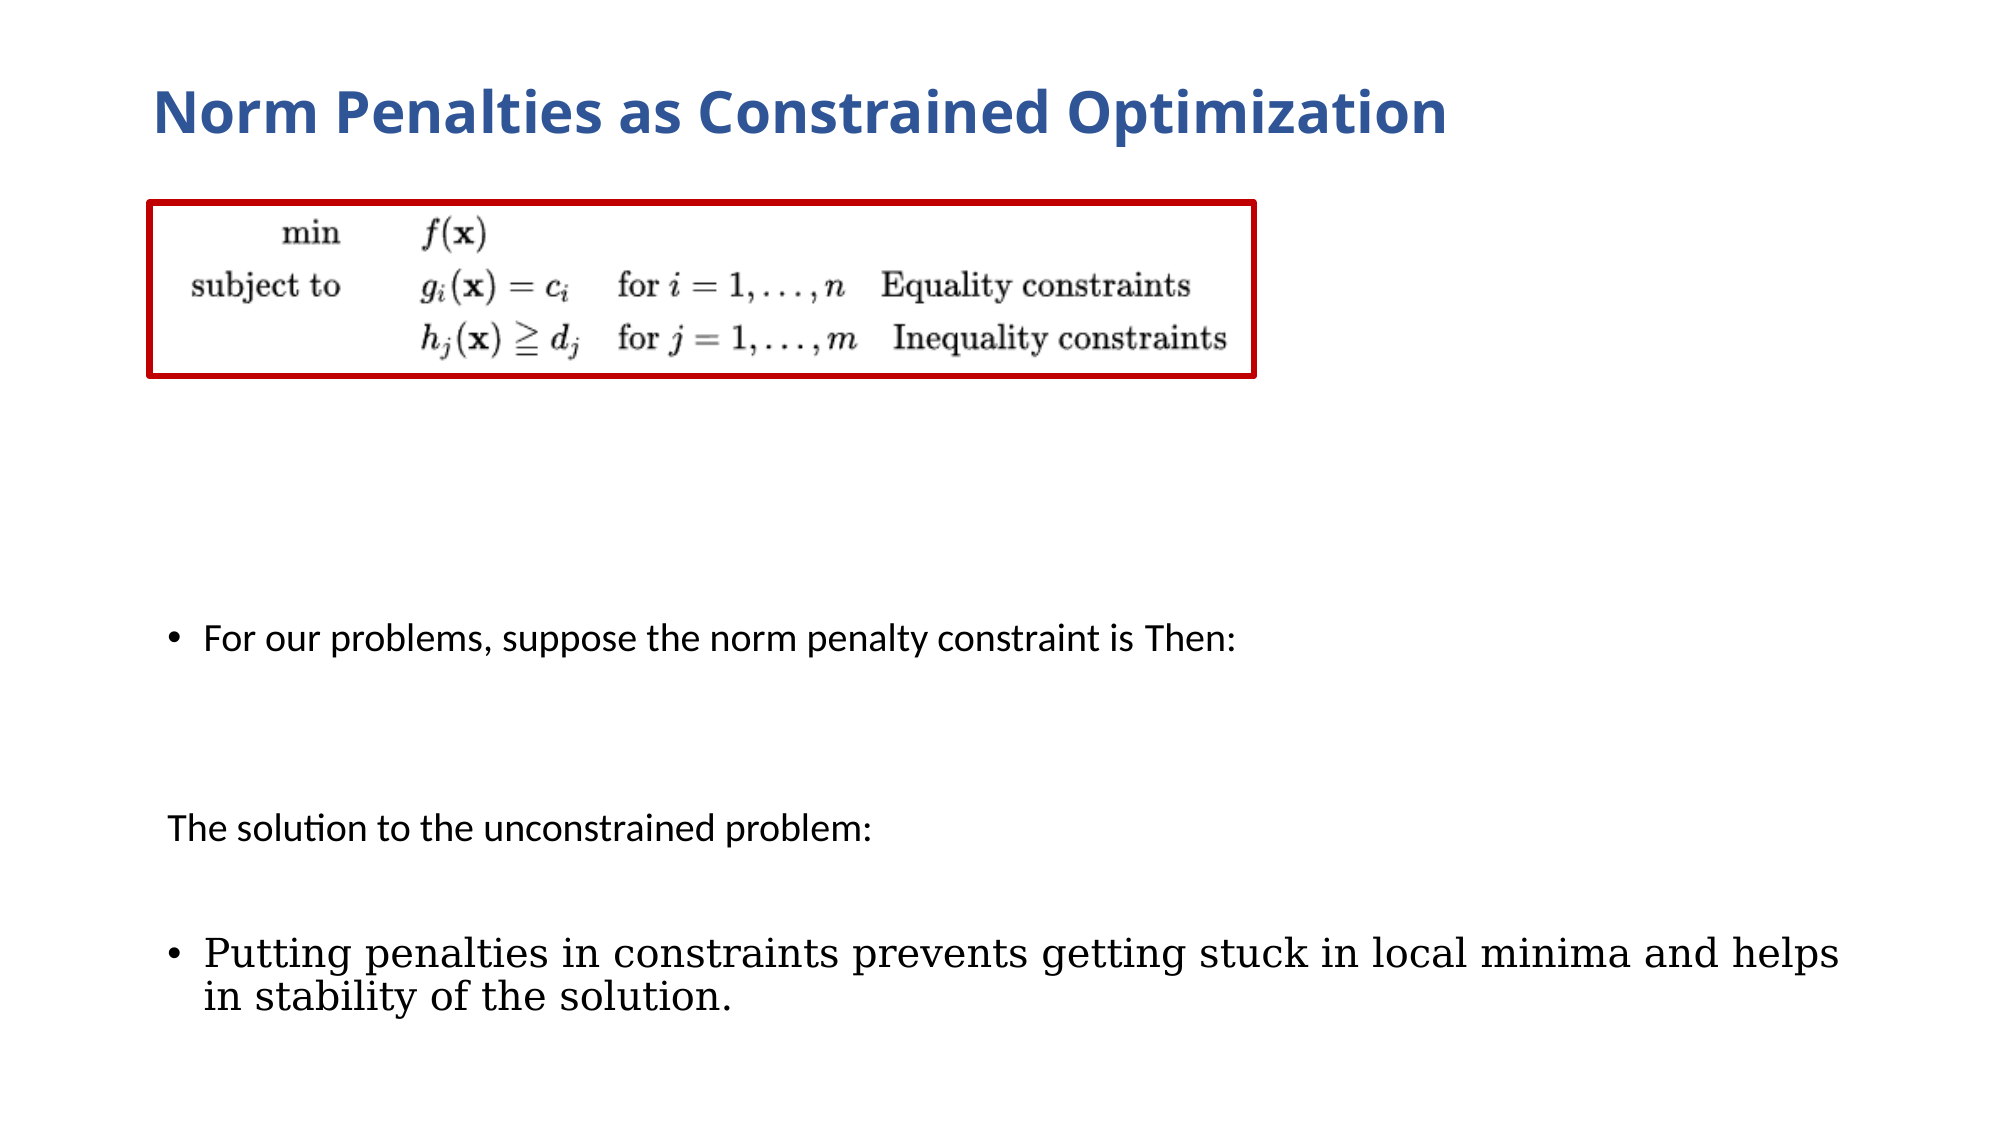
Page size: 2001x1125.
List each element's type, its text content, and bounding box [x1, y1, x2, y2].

picture [152, 205, 1251, 373]
title Norm Penalties as Constrained Optimization [137, 46, 1863, 185]
